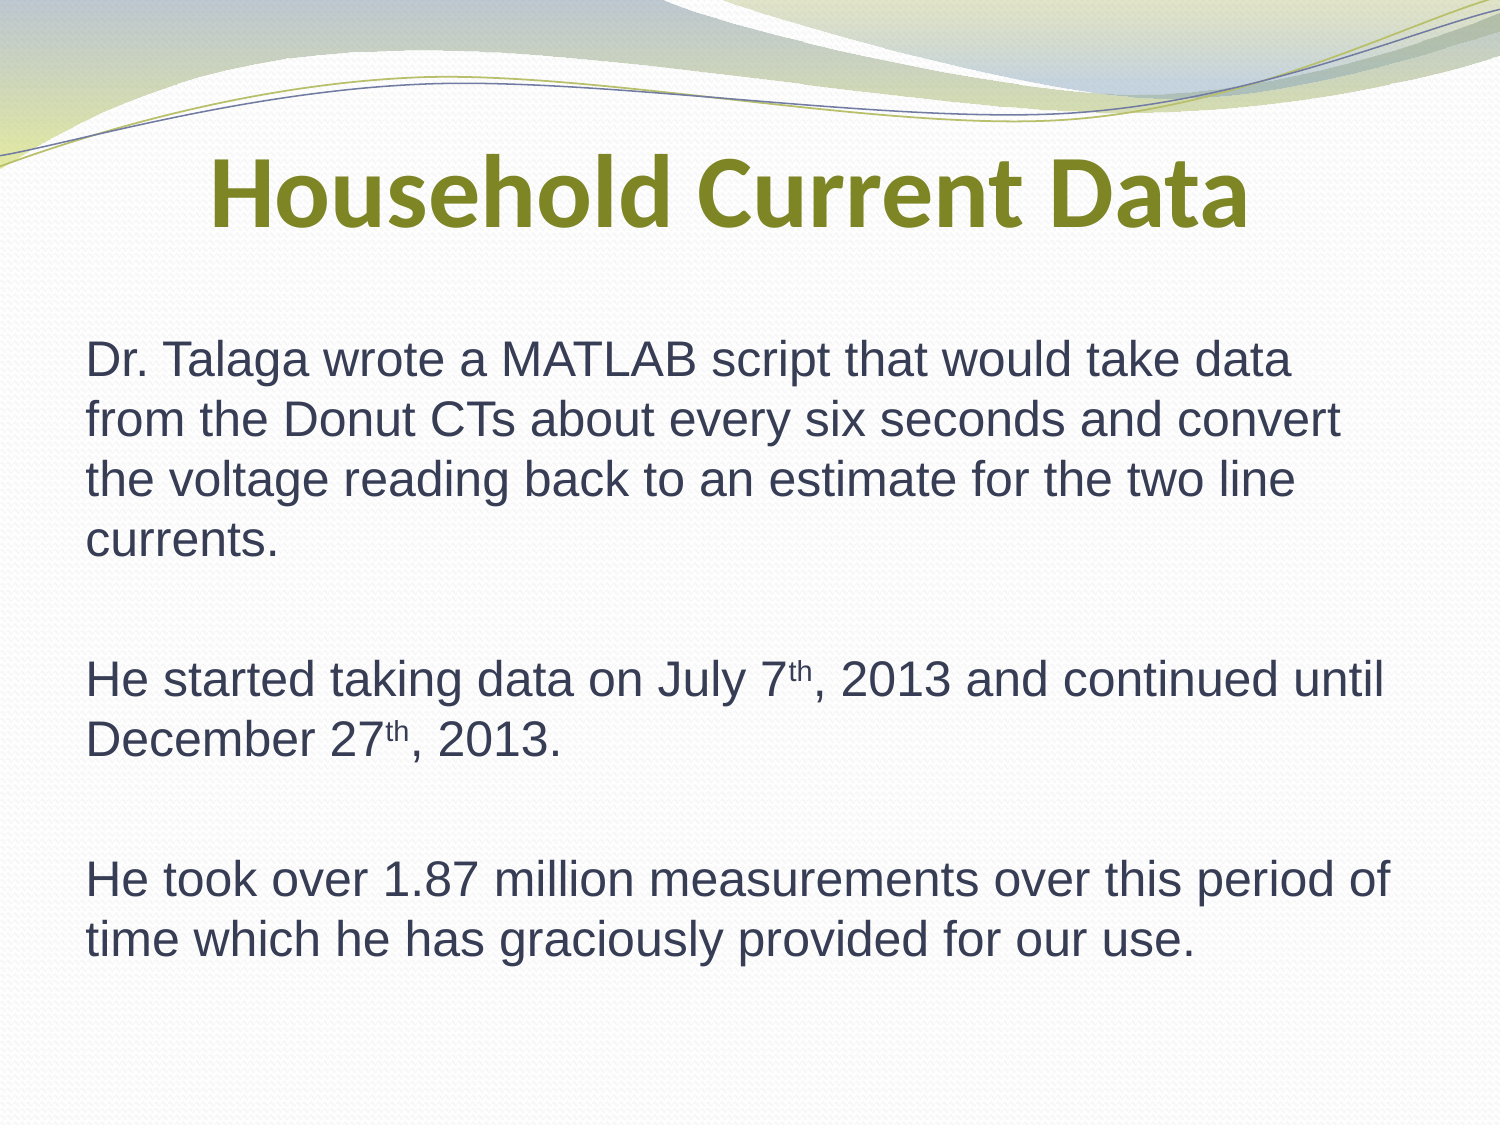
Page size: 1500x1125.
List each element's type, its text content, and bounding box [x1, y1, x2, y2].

list Dr. Talaga wrote a MATLAB script that would take data from the Donut CTs about every six seconds and convert the voltage reading back to an estimate for the two line currents. He started taking data on July 7th, 2013 and continued until December 27th, 2013. He took over 1.87 million measurements over this period of time which he has graciously provided for our use. [70, 319, 1421, 1038]
title Household Current Data [55, 60, 1406, 249]
